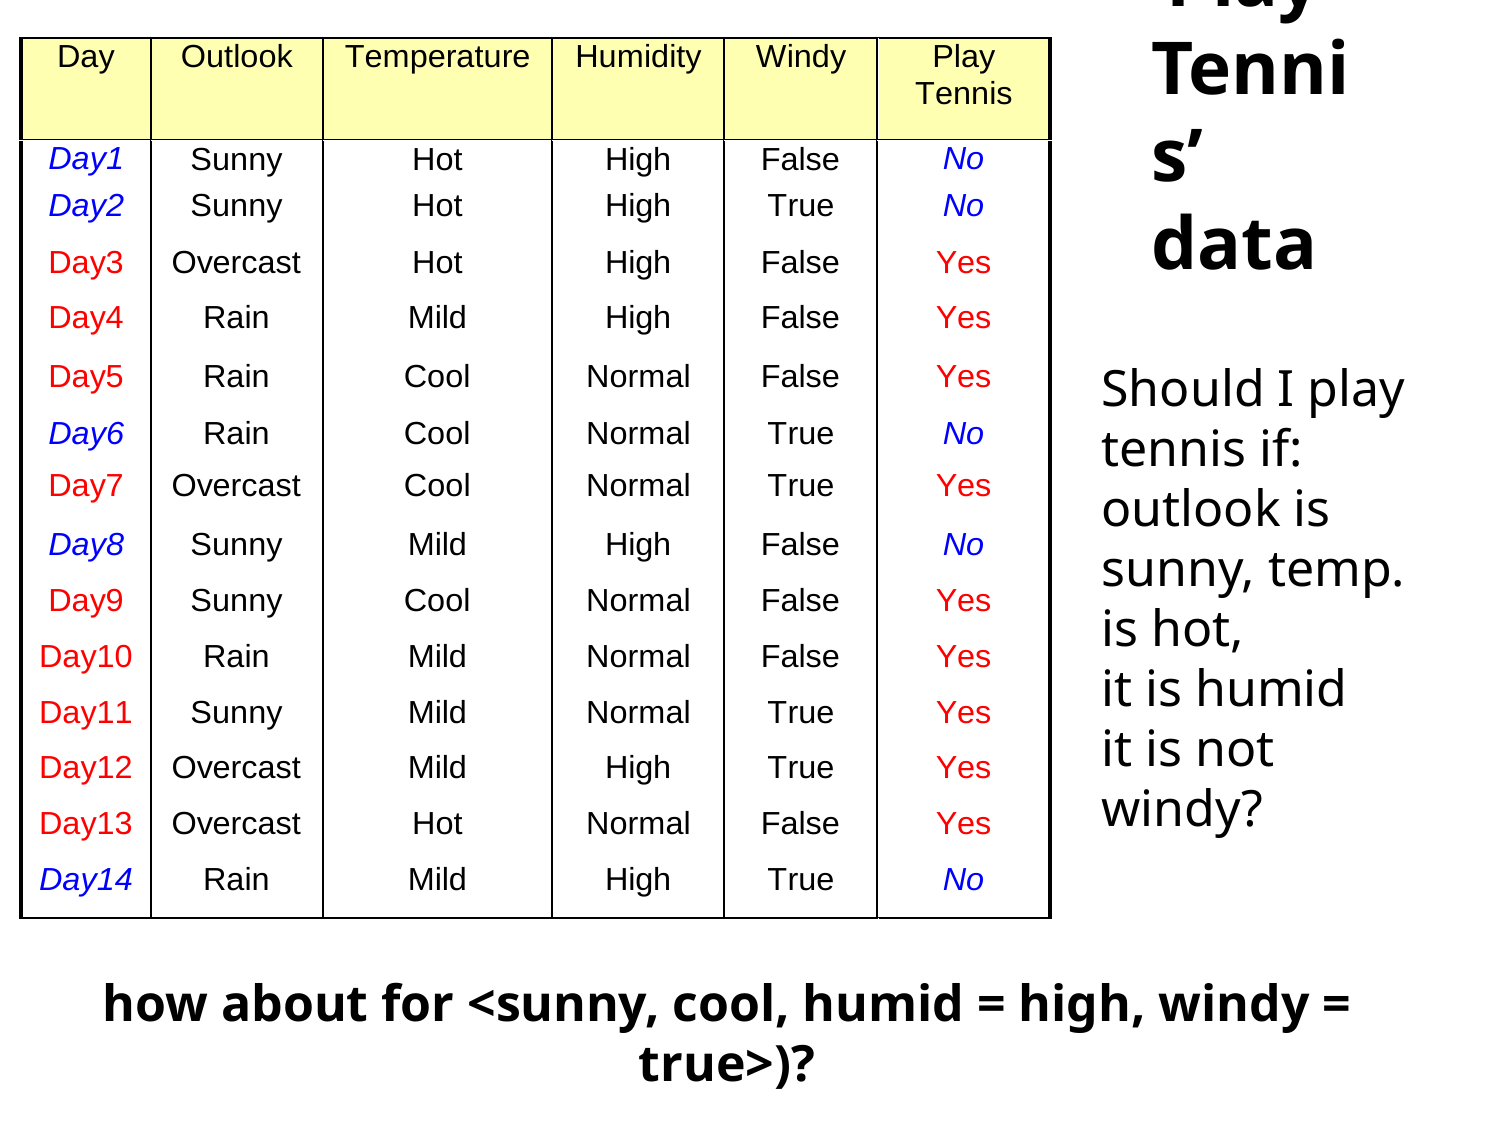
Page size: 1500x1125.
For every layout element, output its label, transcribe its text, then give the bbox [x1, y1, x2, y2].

title ‘Play Tennis’ data [1135, 183, 1401, 292]
text_box how about for <sunny, cool, humid = high, windy = true>)? [40, 964, 1414, 1100]
text_box Should I play tennis if: outlook is sunny, temp. is hot, it is humid it is not windy? [1093, 349, 1443, 844]
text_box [0, 0, 1089, 956]
